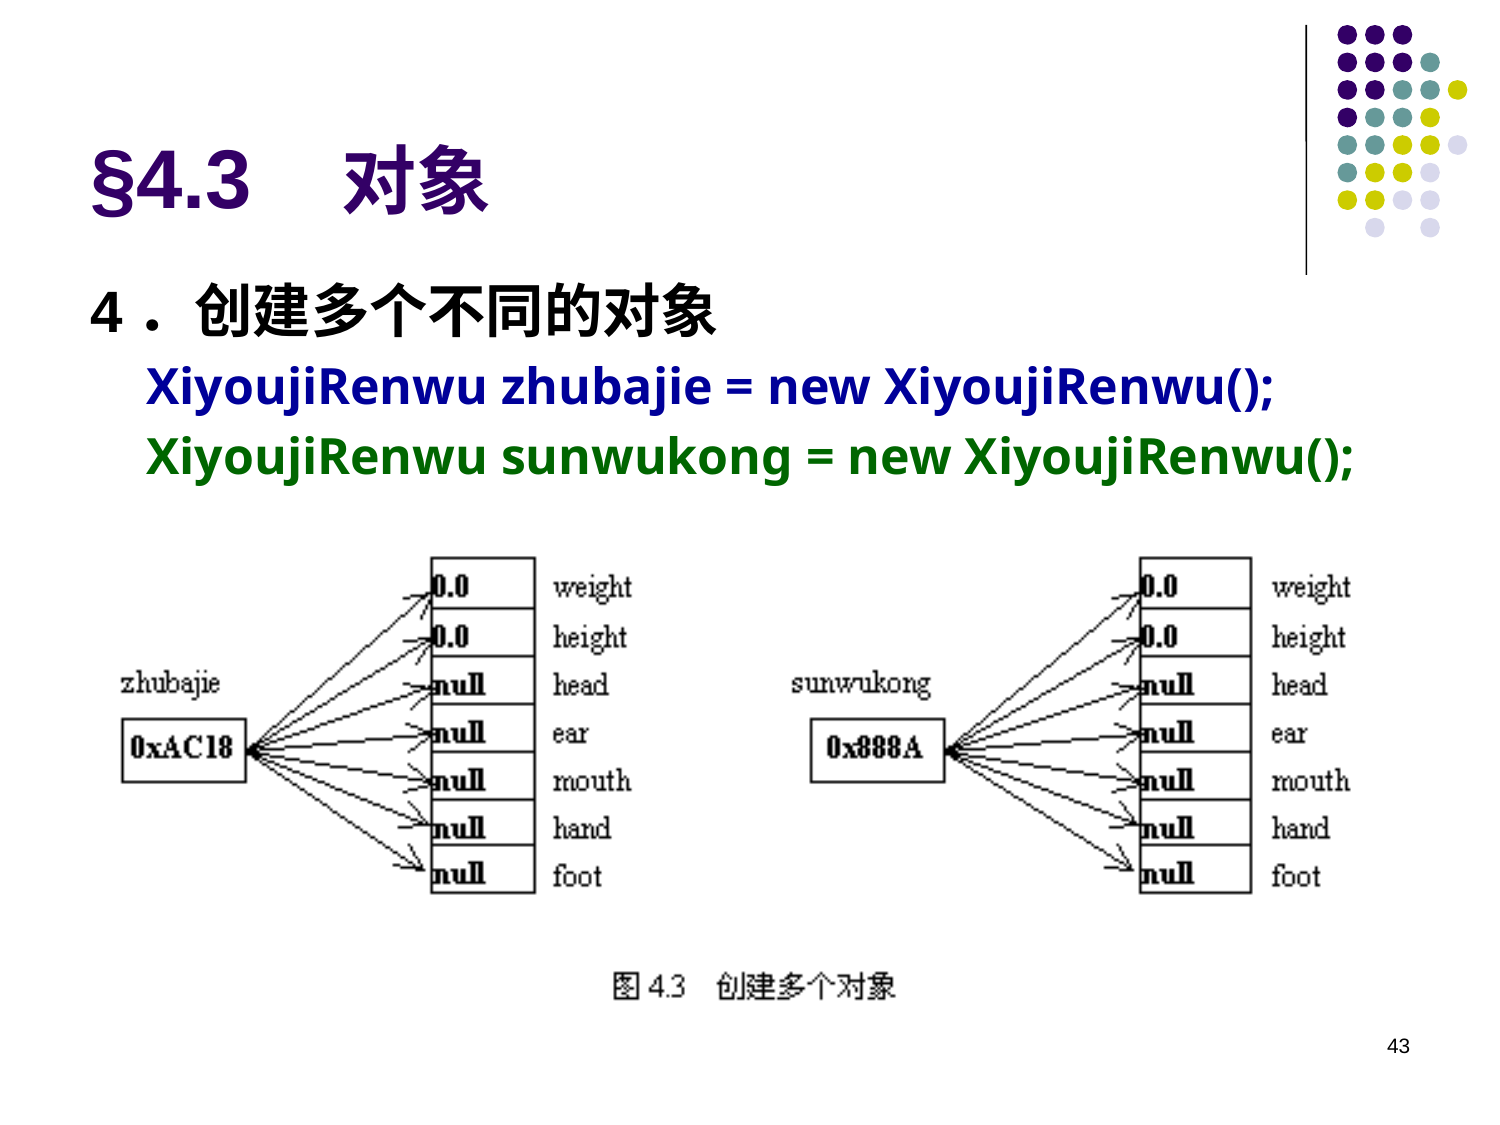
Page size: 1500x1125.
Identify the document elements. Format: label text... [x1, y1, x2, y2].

slide_number 43 [1074, 1024, 1426, 1101]
list 4．创建多个不同的对象 XiyoujiRenwu zhubajie = new XiyoujiRenwu(); XiyoujiRenwu sunwukong = new XiyoujiRenwu(); [74, 266, 1426, 1006]
picture [116, 550, 1356, 1009]
title §4.3 对象 [74, 19, 1313, 233]
